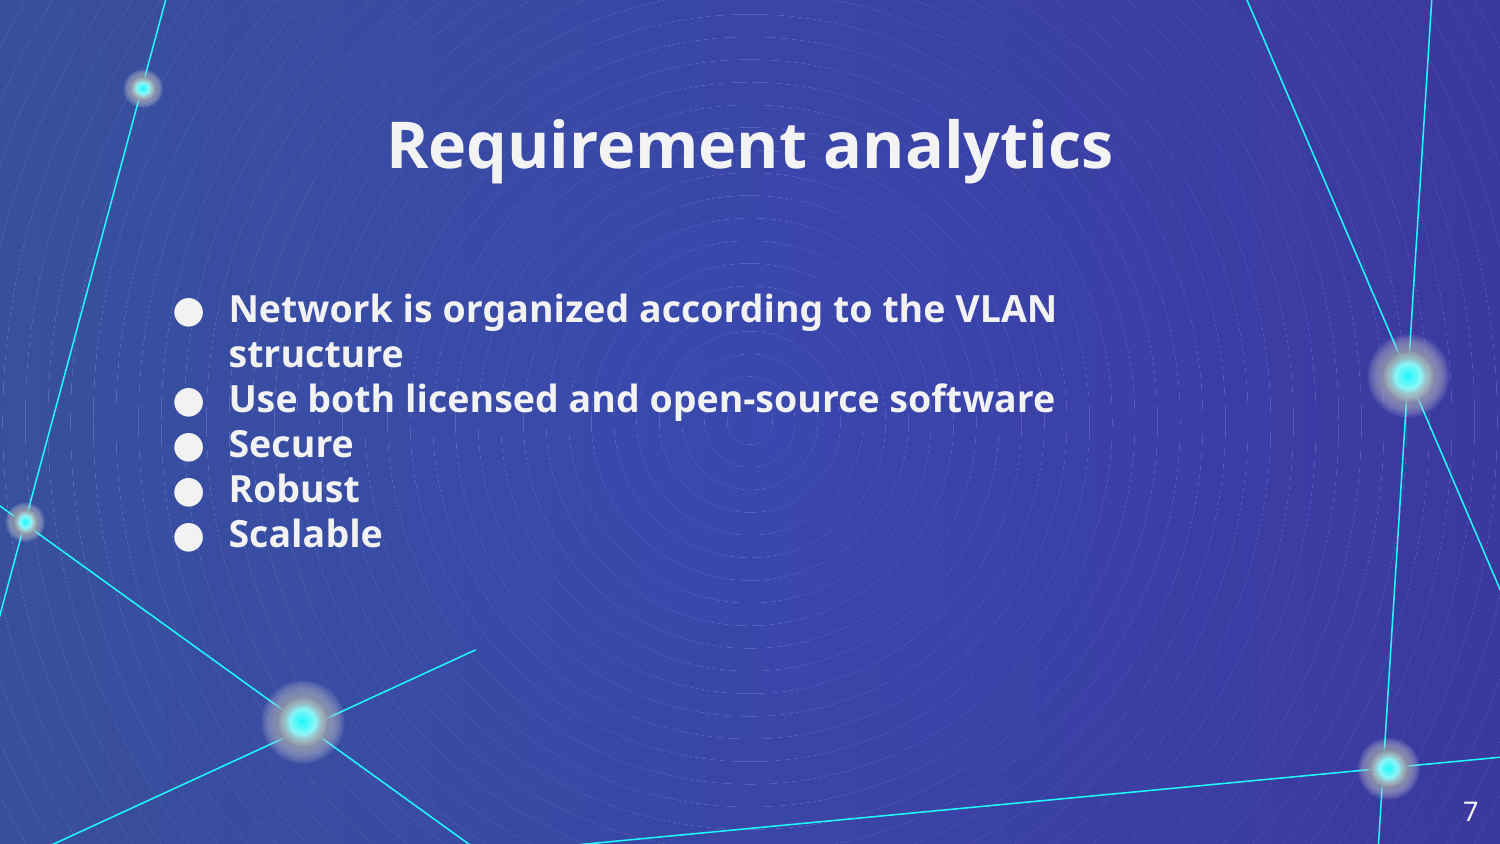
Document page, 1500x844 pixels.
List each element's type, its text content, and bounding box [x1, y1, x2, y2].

slide_number 7 [1403, 779, 1494, 844]
title Requirement analytics [118, 88, 1382, 193]
text_box Network is organized according to the VLAN structure Use both licensed and open-source software Secure Robust Scalable [138, 270, 1238, 571]
